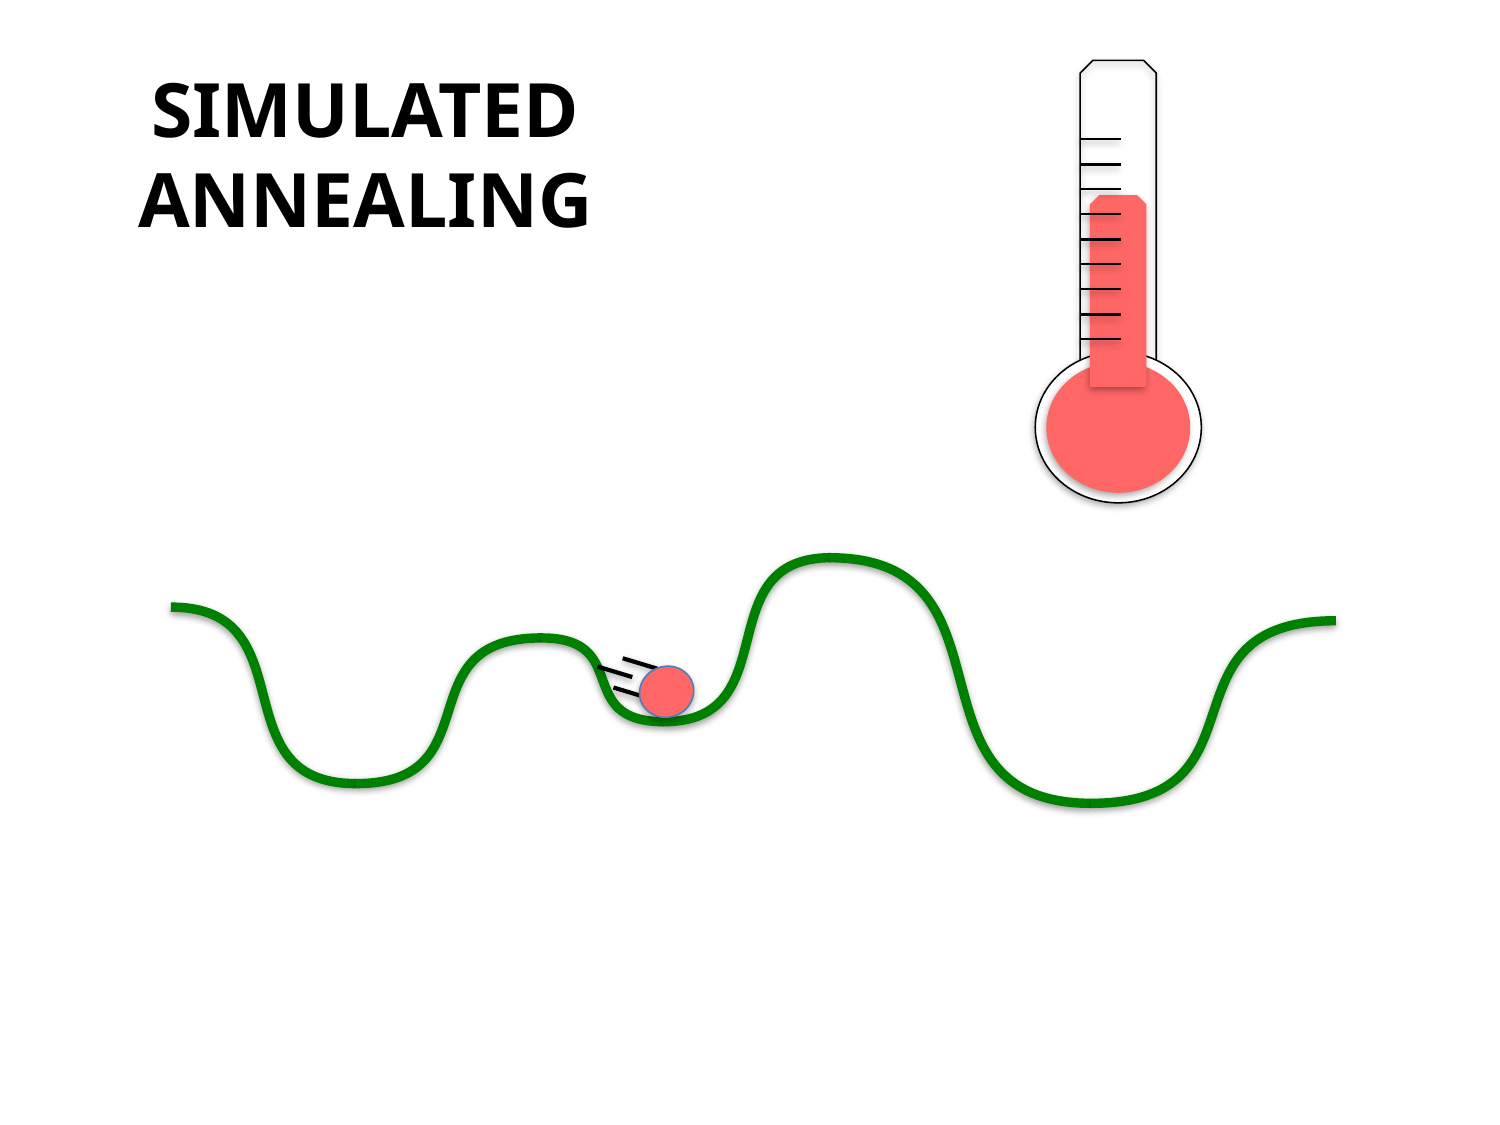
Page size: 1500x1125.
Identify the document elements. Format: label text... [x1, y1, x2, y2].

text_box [603, 655, 660, 703]
text_box SIMULATED ANNEALING [0, 55, 731, 250]
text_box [1034, 60, 1202, 504]
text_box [170, 557, 1337, 804]
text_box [1079, 139, 1122, 340]
